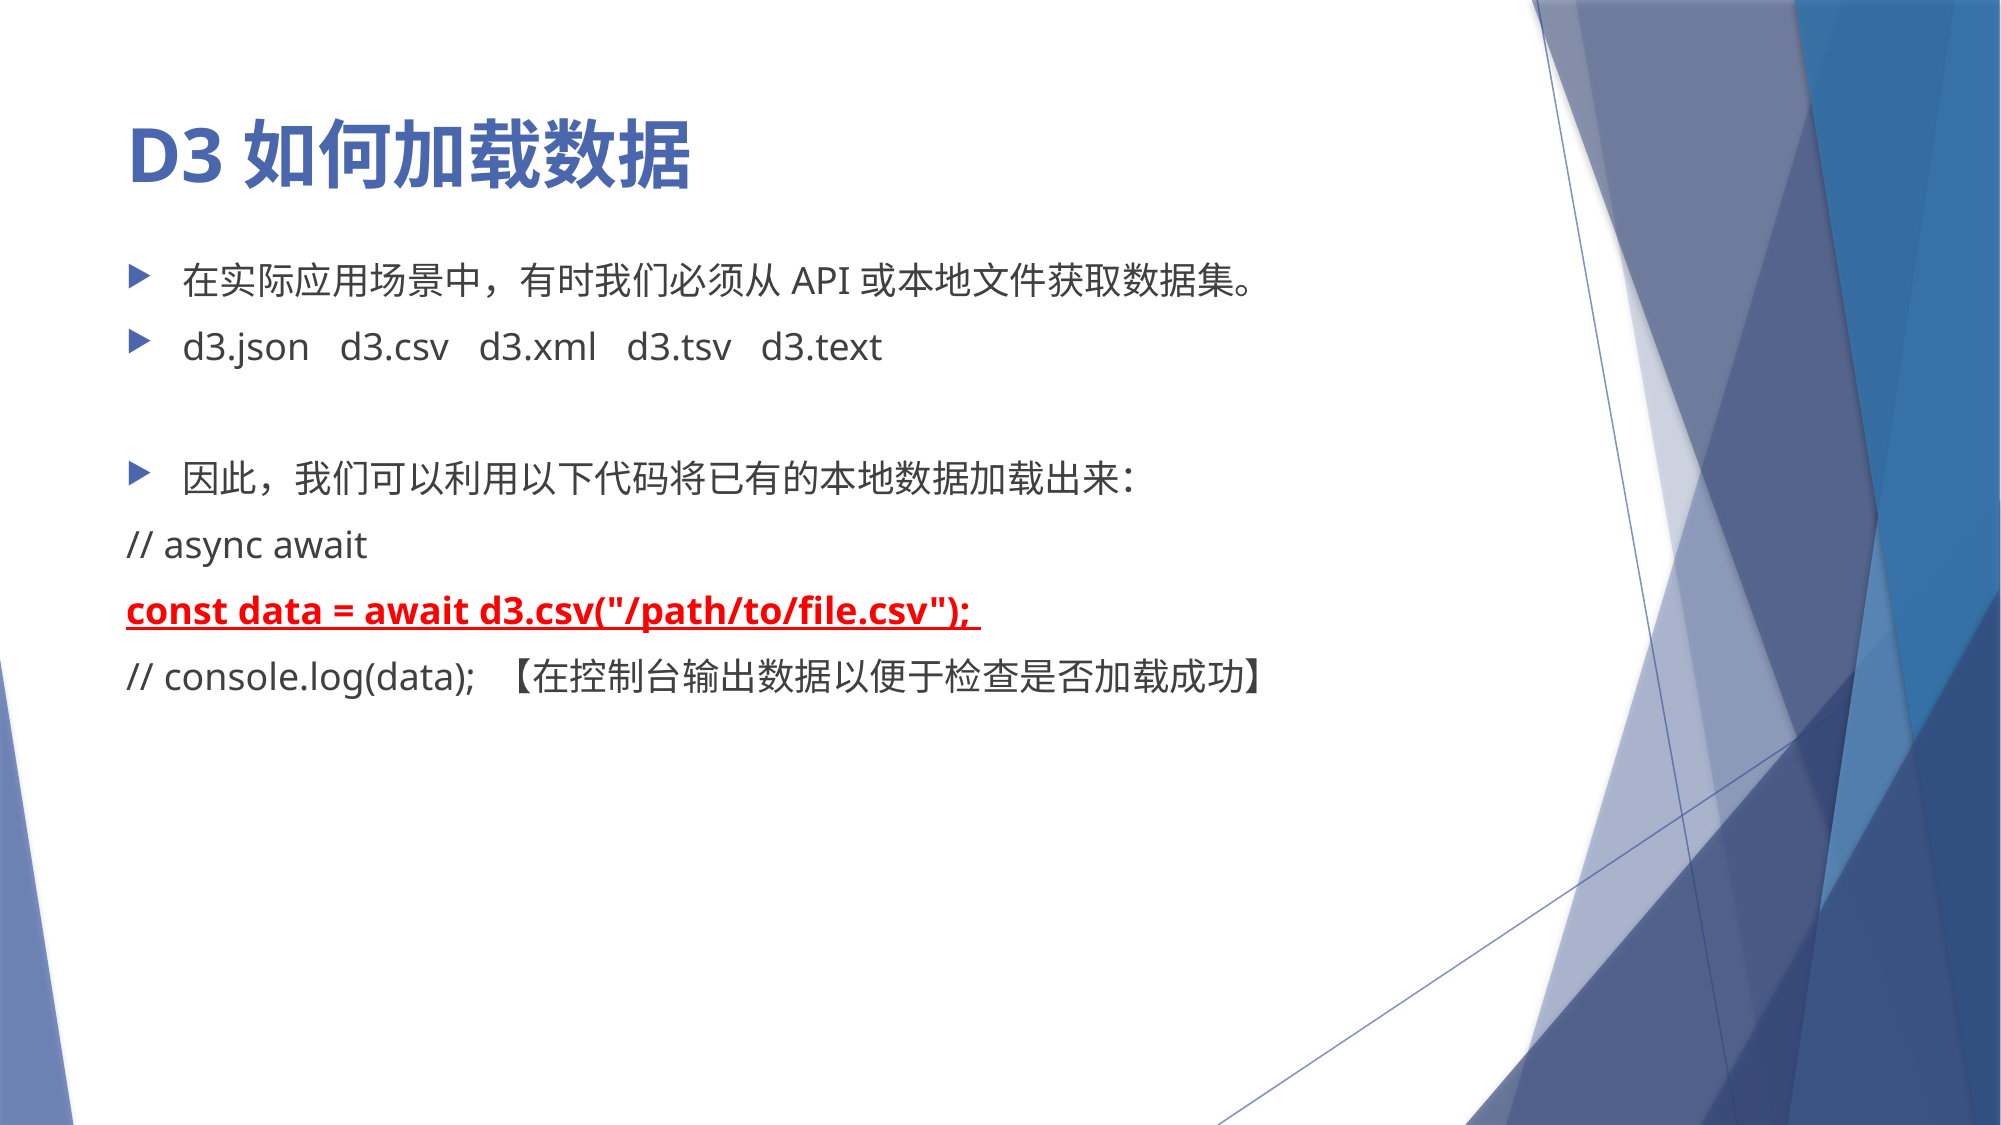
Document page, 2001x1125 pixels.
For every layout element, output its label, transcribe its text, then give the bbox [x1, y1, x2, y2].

list 在实际应用场景中，有时我们必须从API或本地文件获取数据集。 d3.json d3.csv d3.xml d3.tsv d3.text 因此，我们可以利用以下代码将已有的本地数据加载出来： // async await const data = await d3.csv("/path/to/file.csv"); // console.log(data); 【在控制台输出数据以便于检查是否加载成功】 [111, 249, 1607, 991]
title D3如何加载数据 [111, 99, 1522, 225]
